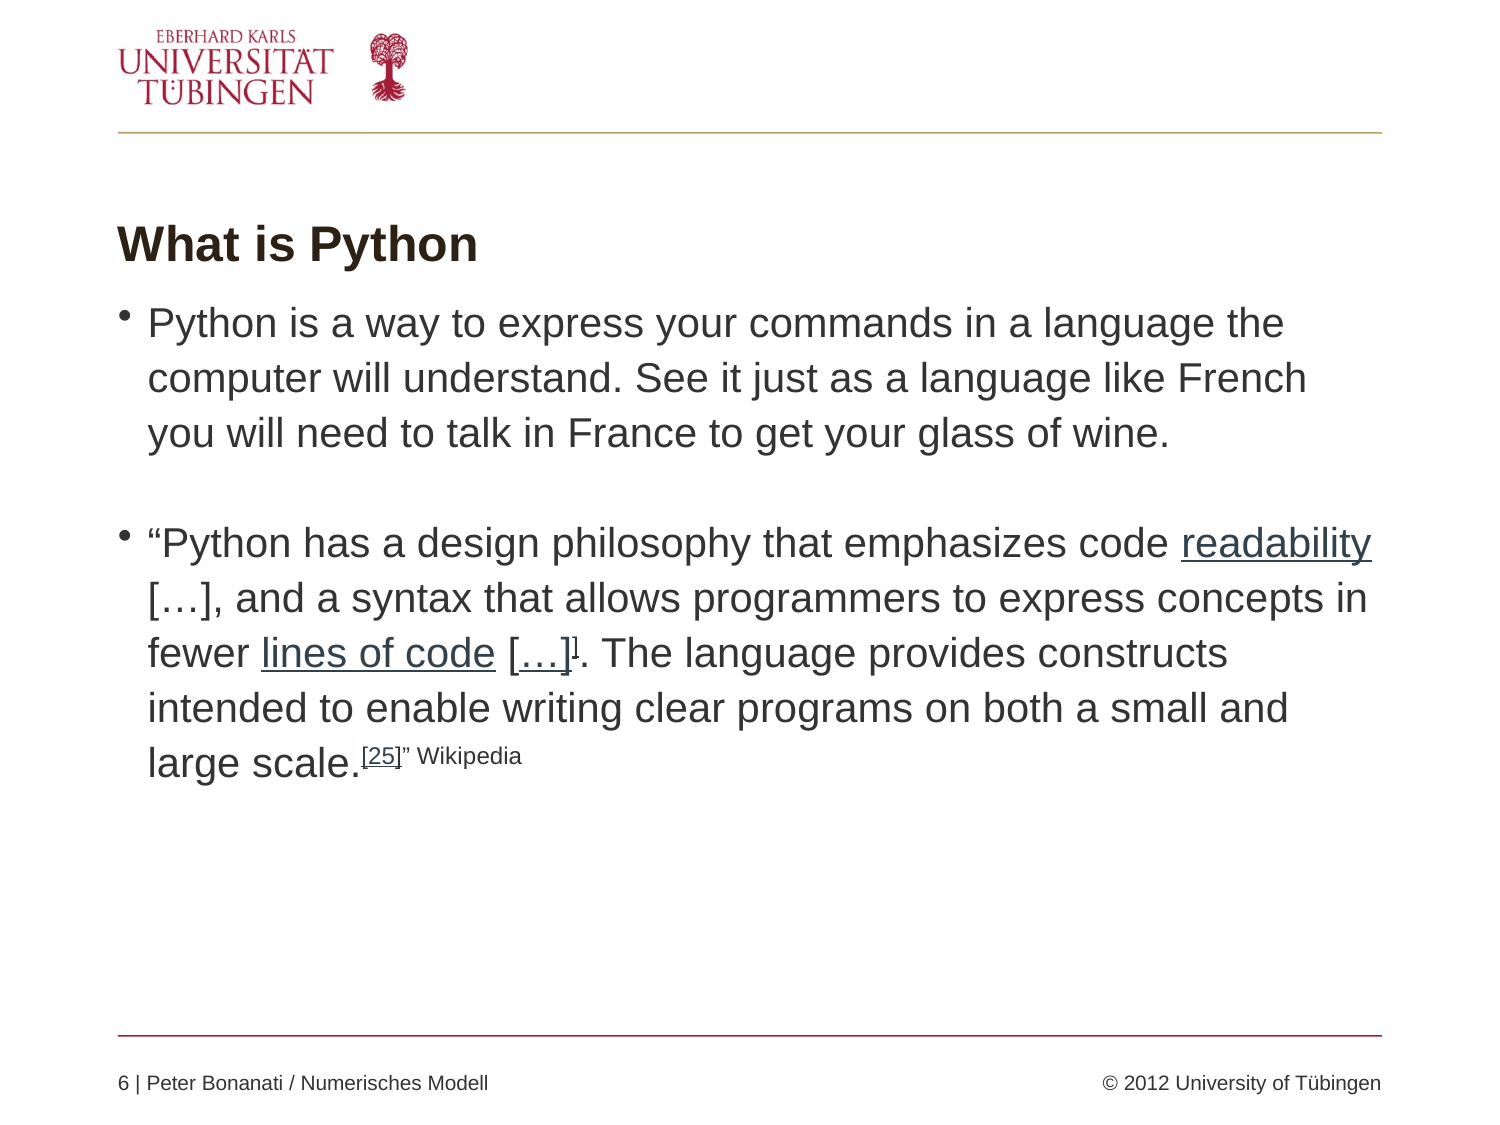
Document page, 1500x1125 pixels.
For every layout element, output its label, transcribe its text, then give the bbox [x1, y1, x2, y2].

slide_number 6 | Peter Bonanati / Numerisches Modell © 2012 University of Tübingen [117, 1069, 1383, 1095]
picture [117, 29, 408, 105]
title What is Python [117, 211, 1382, 272]
list Python is a way to express your commands in a language the computer will understand. See it just as a language like French you will need to talk in France to get your glass of wine. “Python has a design philosophy that emphasizes code readability […], and a syntax that allows programmers to express concepts in fewer lines of code […]]. The language provides constructs intended to enable writing clear programs on both a small and large scale.[25]” Wikipedia [117, 290, 1383, 1005]
